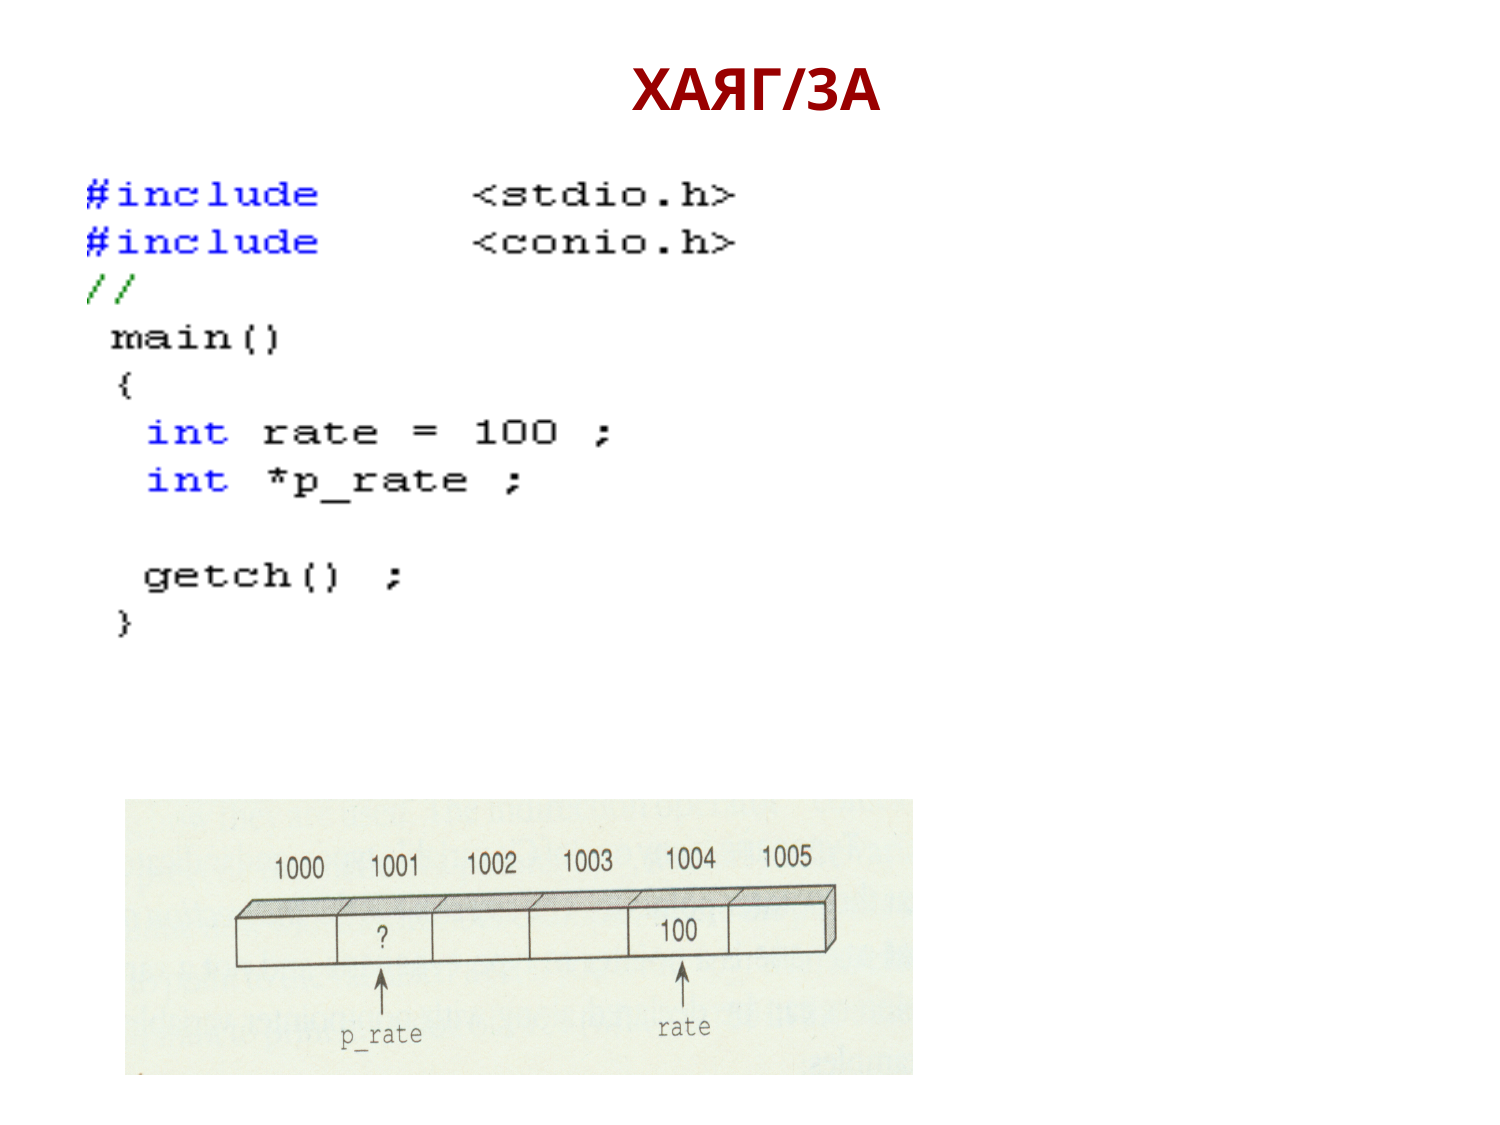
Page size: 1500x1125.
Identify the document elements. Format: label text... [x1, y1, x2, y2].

picture [124, 799, 913, 1076]
title ХАЯГ/3A [50, 50, 1463, 125]
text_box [87, 174, 901, 651]
